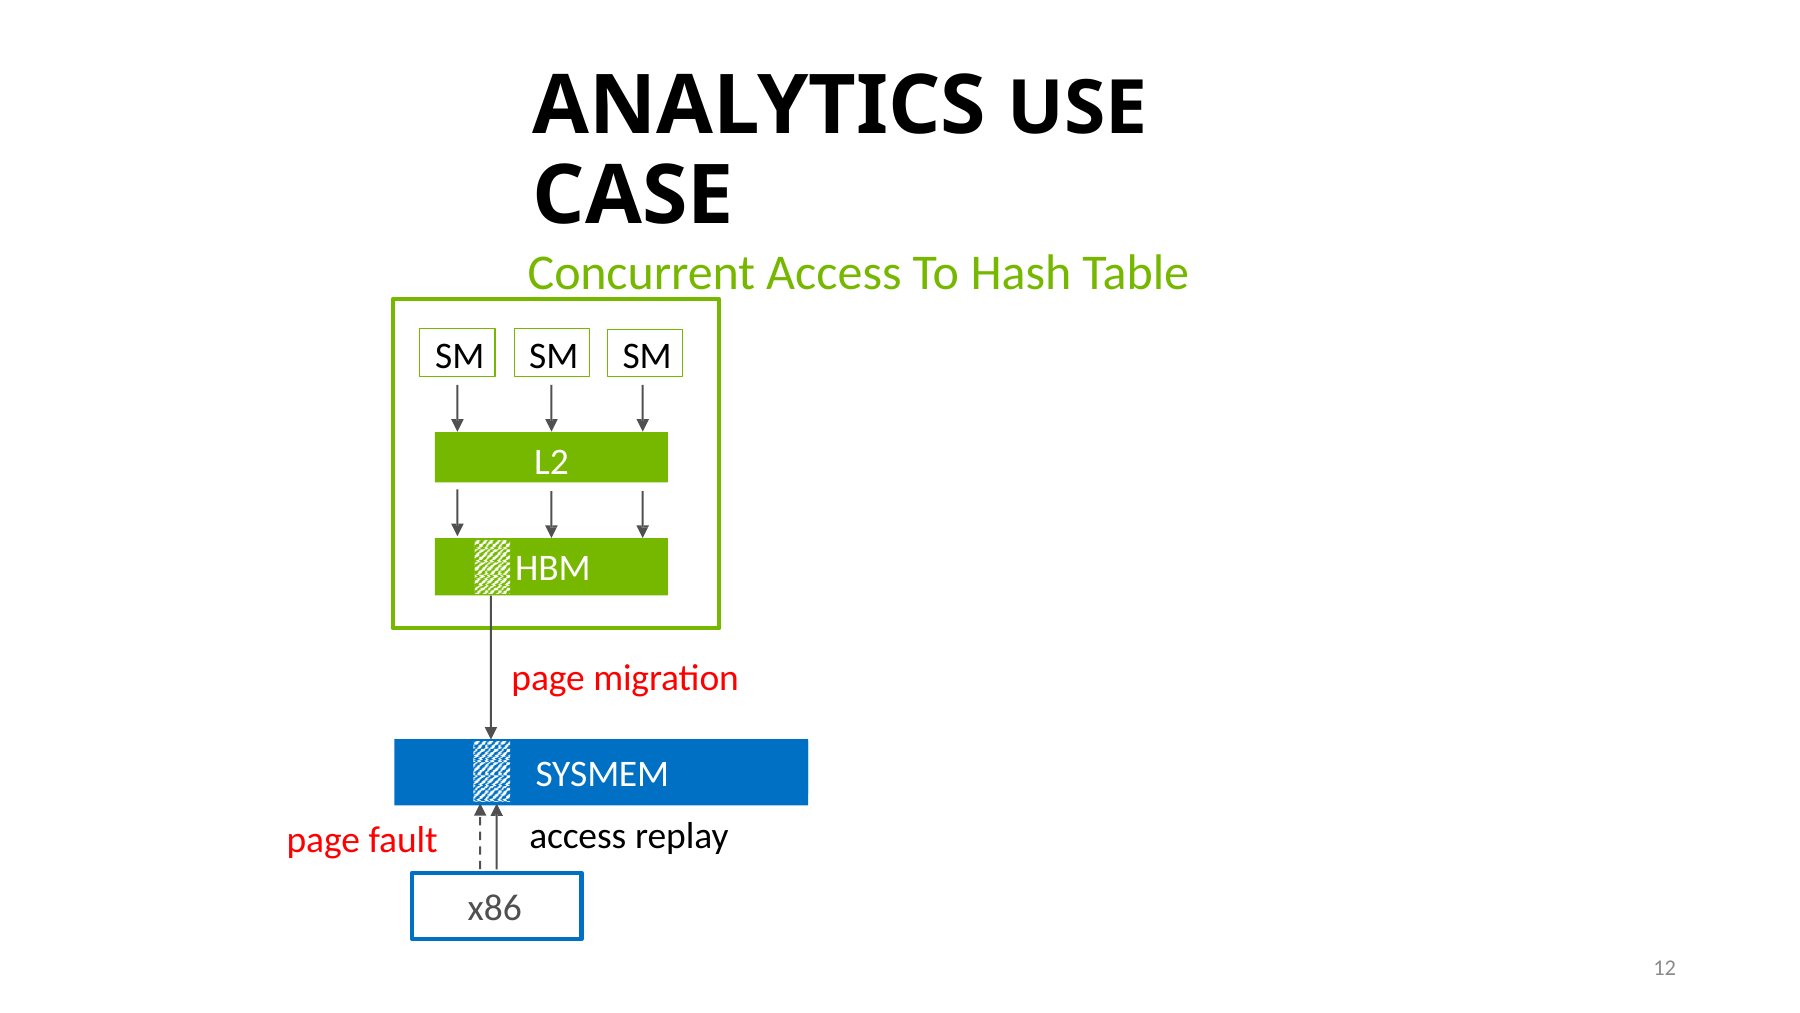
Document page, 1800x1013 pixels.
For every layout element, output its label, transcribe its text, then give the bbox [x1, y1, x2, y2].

text_box [412, 872, 582, 940]
text_box [473, 803, 487, 816]
text_box [474, 540, 511, 594]
text_box [394, 739, 809, 806]
text_box [392, 299, 720, 629]
slide_number 12 [1271, 671, 1677, 1013]
text_box [484, 595, 498, 740]
text_box SYSMEM [511, 741, 809, 794]
text_box page fault [284, 815, 460, 861]
text_box access replay [527, 810, 756, 856]
text_box x86 [465, 882, 528, 928]
text_box [473, 741, 511, 802]
text_box page migration [509, 651, 766, 699]
text_box [490, 803, 503, 870]
title ANALYTICS USE CASE Concurrent Access To Hash Table [525, 58, 1275, 300]
